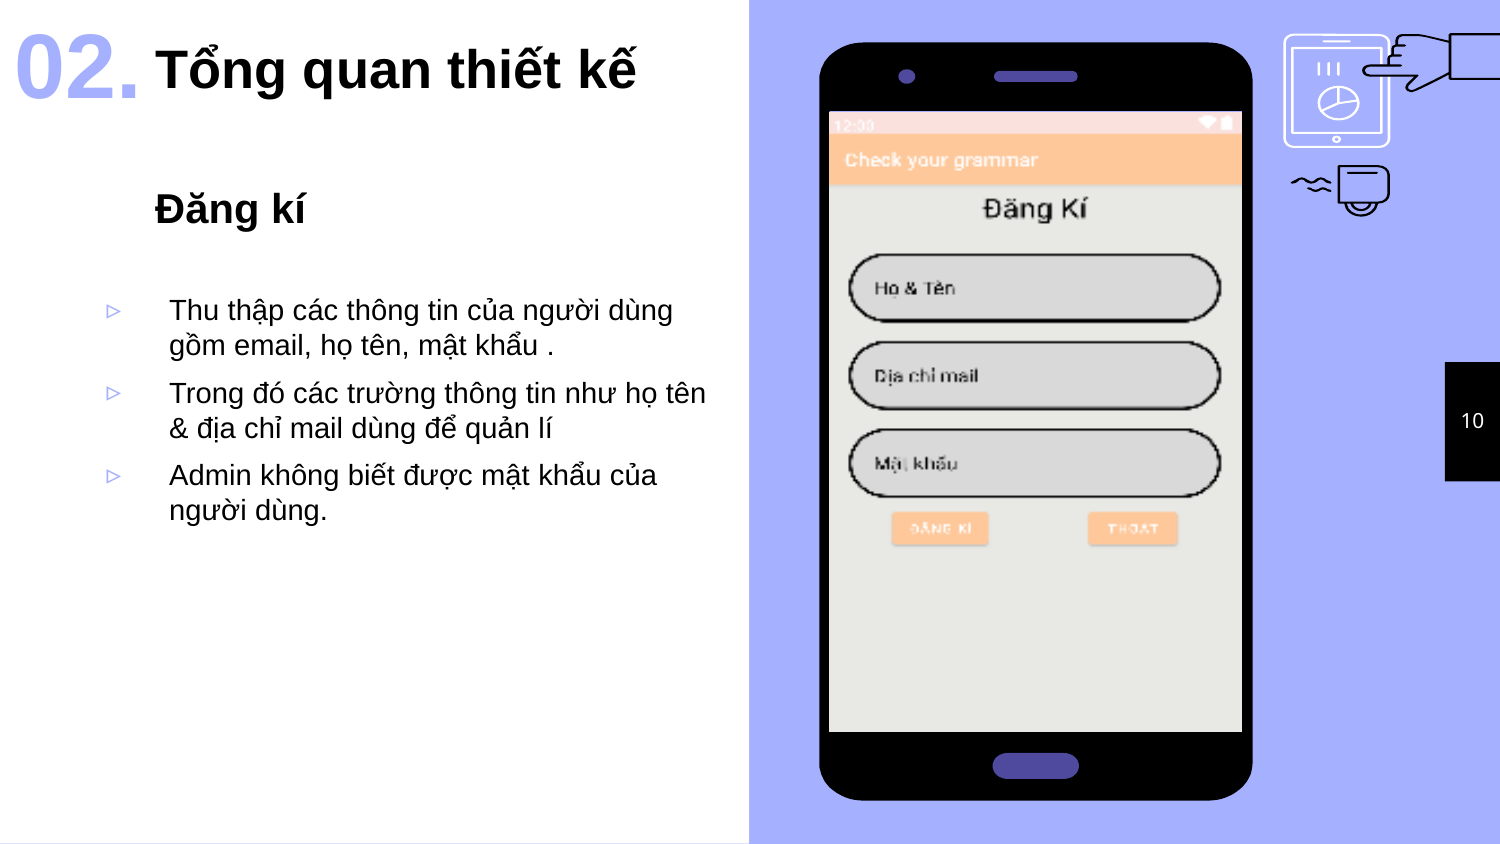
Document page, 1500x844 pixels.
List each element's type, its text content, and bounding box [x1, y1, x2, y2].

slide_number 10 [1444, 362, 1500, 482]
text_box Thu thập các thông tin của người dùng gồm email, họ tên, mật khẩu . Trong đó các trường thông tin như họ tên & địa chỉ mail dùng để quản lí Admin không biết được mật khẩu của người dùng. [79, 276, 735, 799]
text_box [1299, 16, 1484, 234]
text_box 02. [0, 0, 166, 125]
text_box Đăng kí [140, 174, 488, 239]
picture [829, 111, 1242, 732]
text_box Tổng quan thiết kế [140, 26, 655, 107]
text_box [819, 42, 1253, 801]
